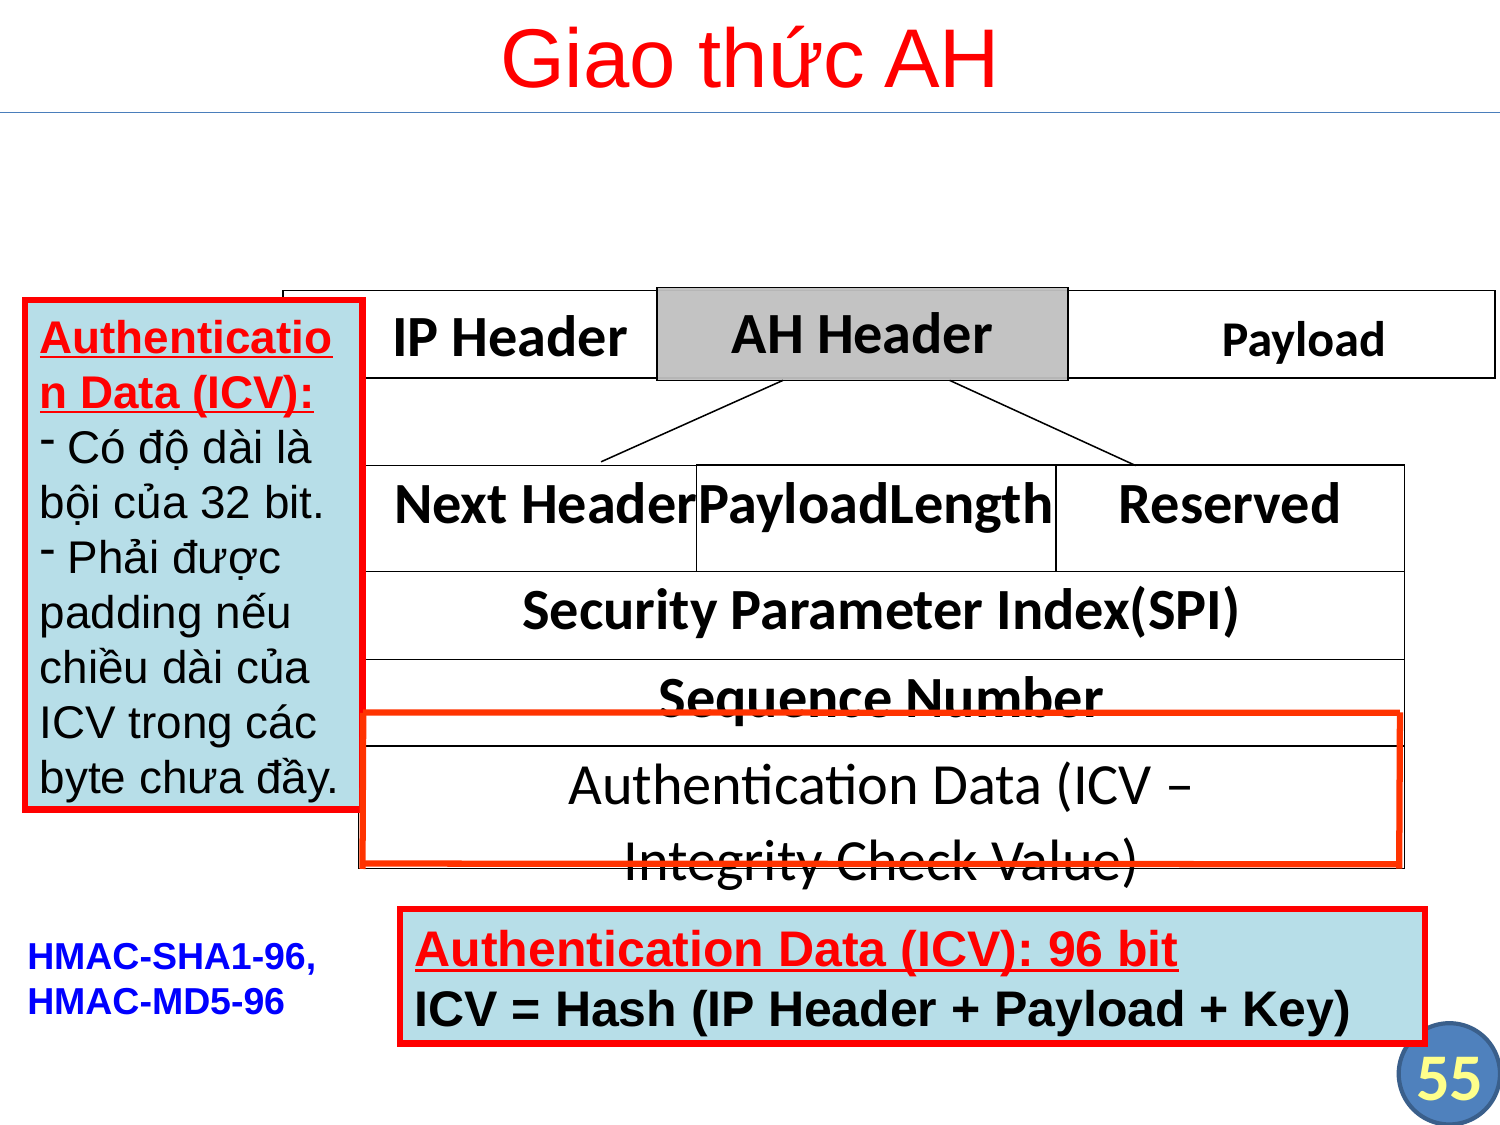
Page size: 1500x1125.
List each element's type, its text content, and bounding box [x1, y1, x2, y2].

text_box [282, 287, 1496, 869]
text_box Authentication Data (ICV): 96 bit ICV = Hash (IP Header + Payload + Key) [399, 908, 1425, 1044]
text_box HMAC-SHA1-96, HMAC-MD5-96 [12, 924, 364, 1030]
slide_number 55 [1399, 1023, 1500, 1125]
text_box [362, 712, 1401, 870]
text_box Authentication Data (ICV): Có độ dài là bội của 32 bit. Phải được padding nếu chiều dài của ICV trong các byte chưa đầy. [24, 299, 277, 810]
title Giao thức AH [0, 0, 1500, 113]
